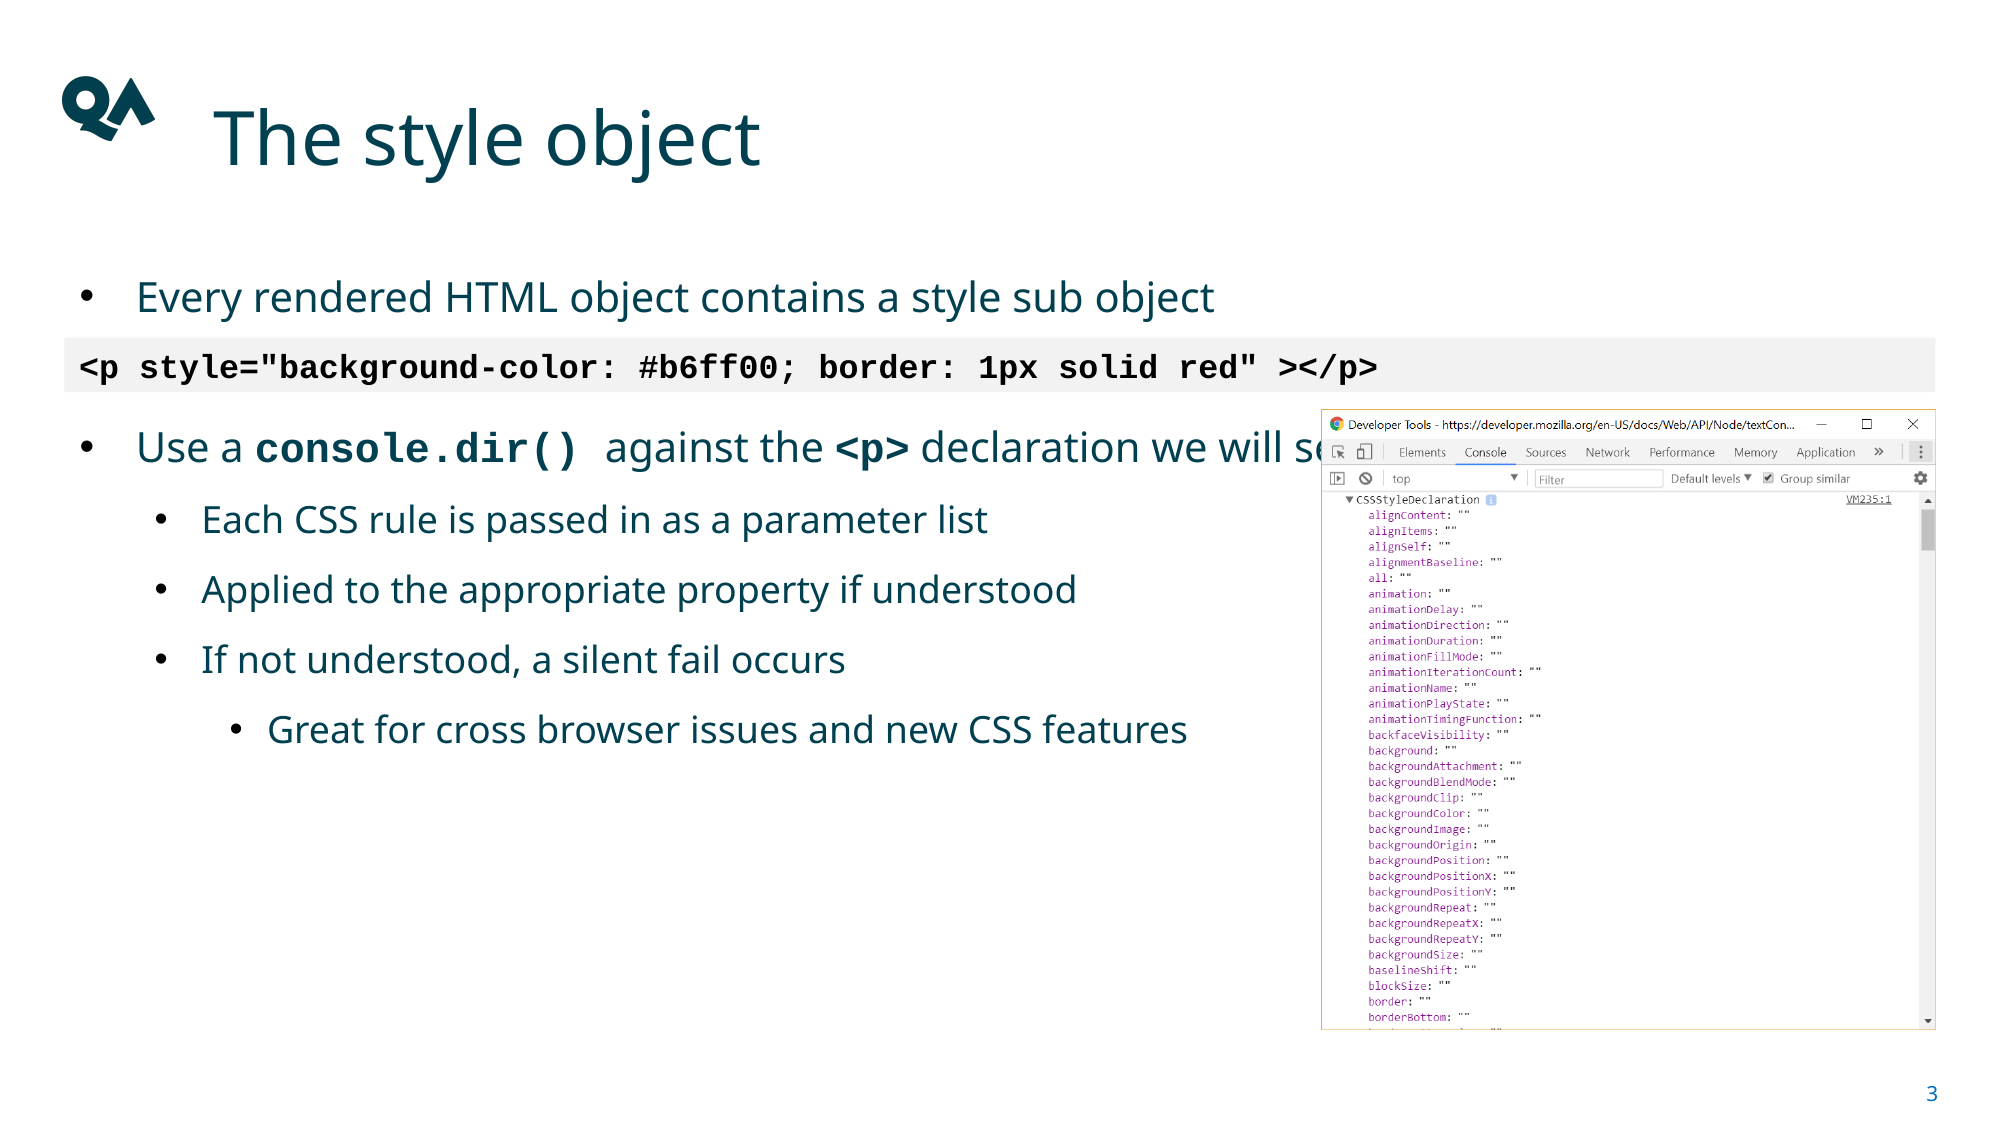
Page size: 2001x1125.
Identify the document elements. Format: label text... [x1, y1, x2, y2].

picture [1321, 409, 1936, 1031]
text_box <p style="background-color: #b6ff00; border: 1px solid red" ></p> [64, 337, 1936, 393]
title The style object [198, 41, 1802, 189]
list Every rendered HTML object contains a style sub object Use a console.dir() against the <p> declaration we will see Each CSS rule is passed in as a parameter list Applied to the appropriate property if understood If not understood, a silent fail occurs Great for cross browser issues and new CSS features [64, 263, 1936, 337]
list Every rendered HTML object contains a style sub object Use a console.dir() against the <p> declaration we will see Each CSS rule is passed in as a parameter list Applied to the appropriate property if understood If not understood, a silent fail occurs Great for cross browser issues and new CSS features [64, 393, 1936, 1010]
picture [44, 61, 173, 153]
